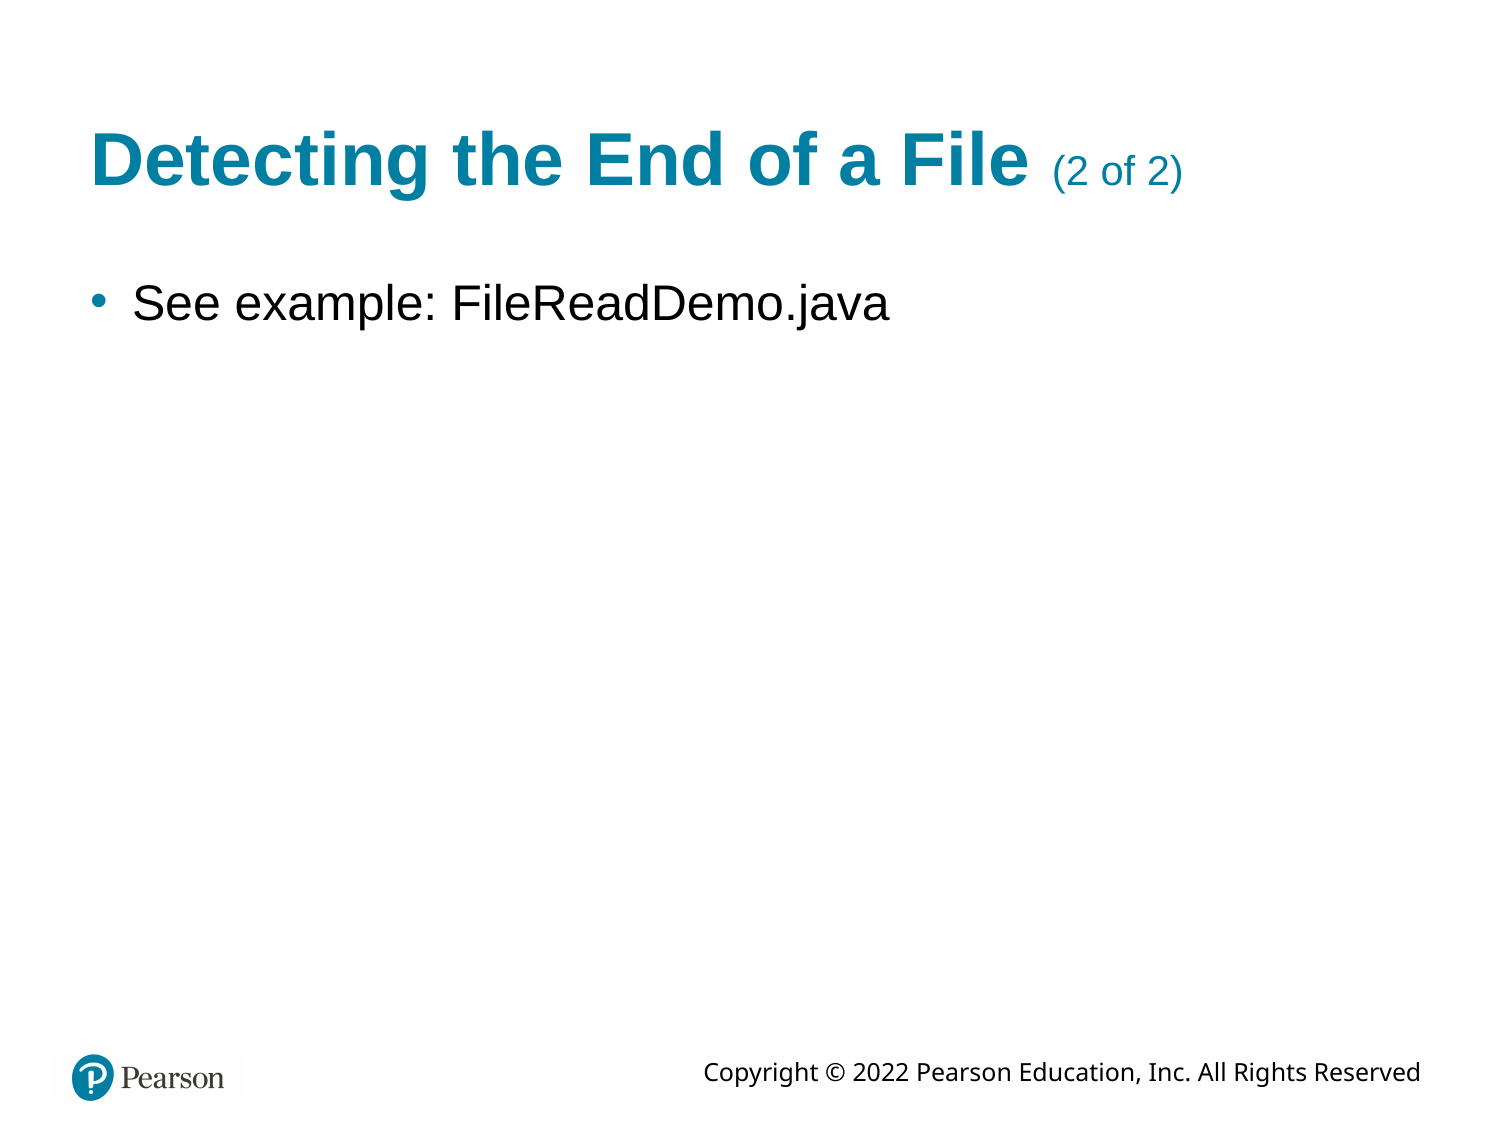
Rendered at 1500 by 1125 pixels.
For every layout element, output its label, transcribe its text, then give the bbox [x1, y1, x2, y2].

picture [51, 1053, 245, 1102]
list See example: FileReadDemo.java [75, 255, 1425, 410]
title Detecting the End of a File (2 of 2) [75, 35, 1425, 216]
